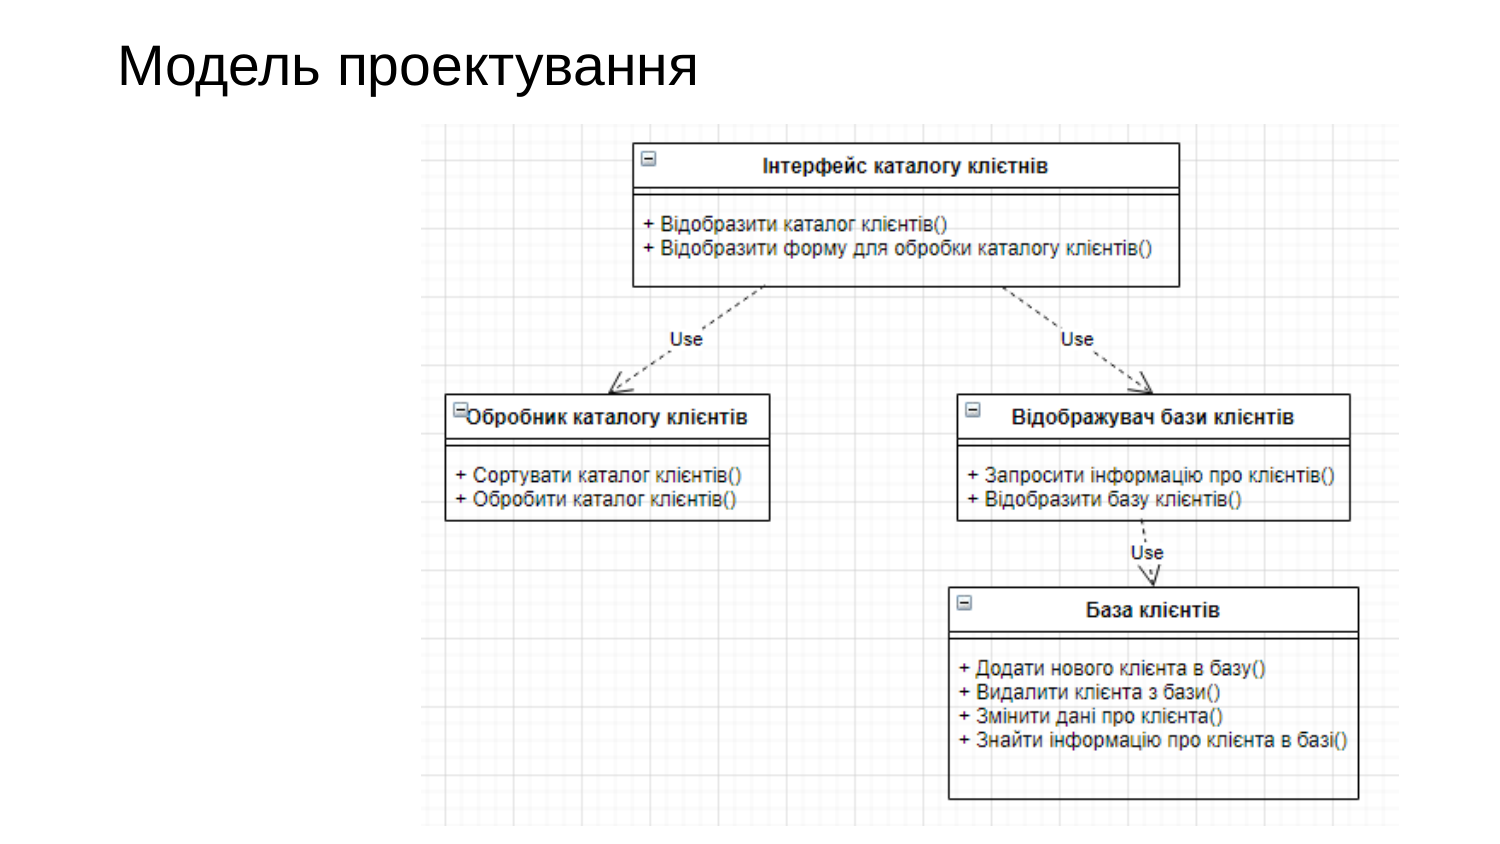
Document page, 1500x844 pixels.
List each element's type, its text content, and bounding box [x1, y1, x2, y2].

picture [421, 124, 1400, 826]
title Модель проектування [102, 18, 1500, 113]
